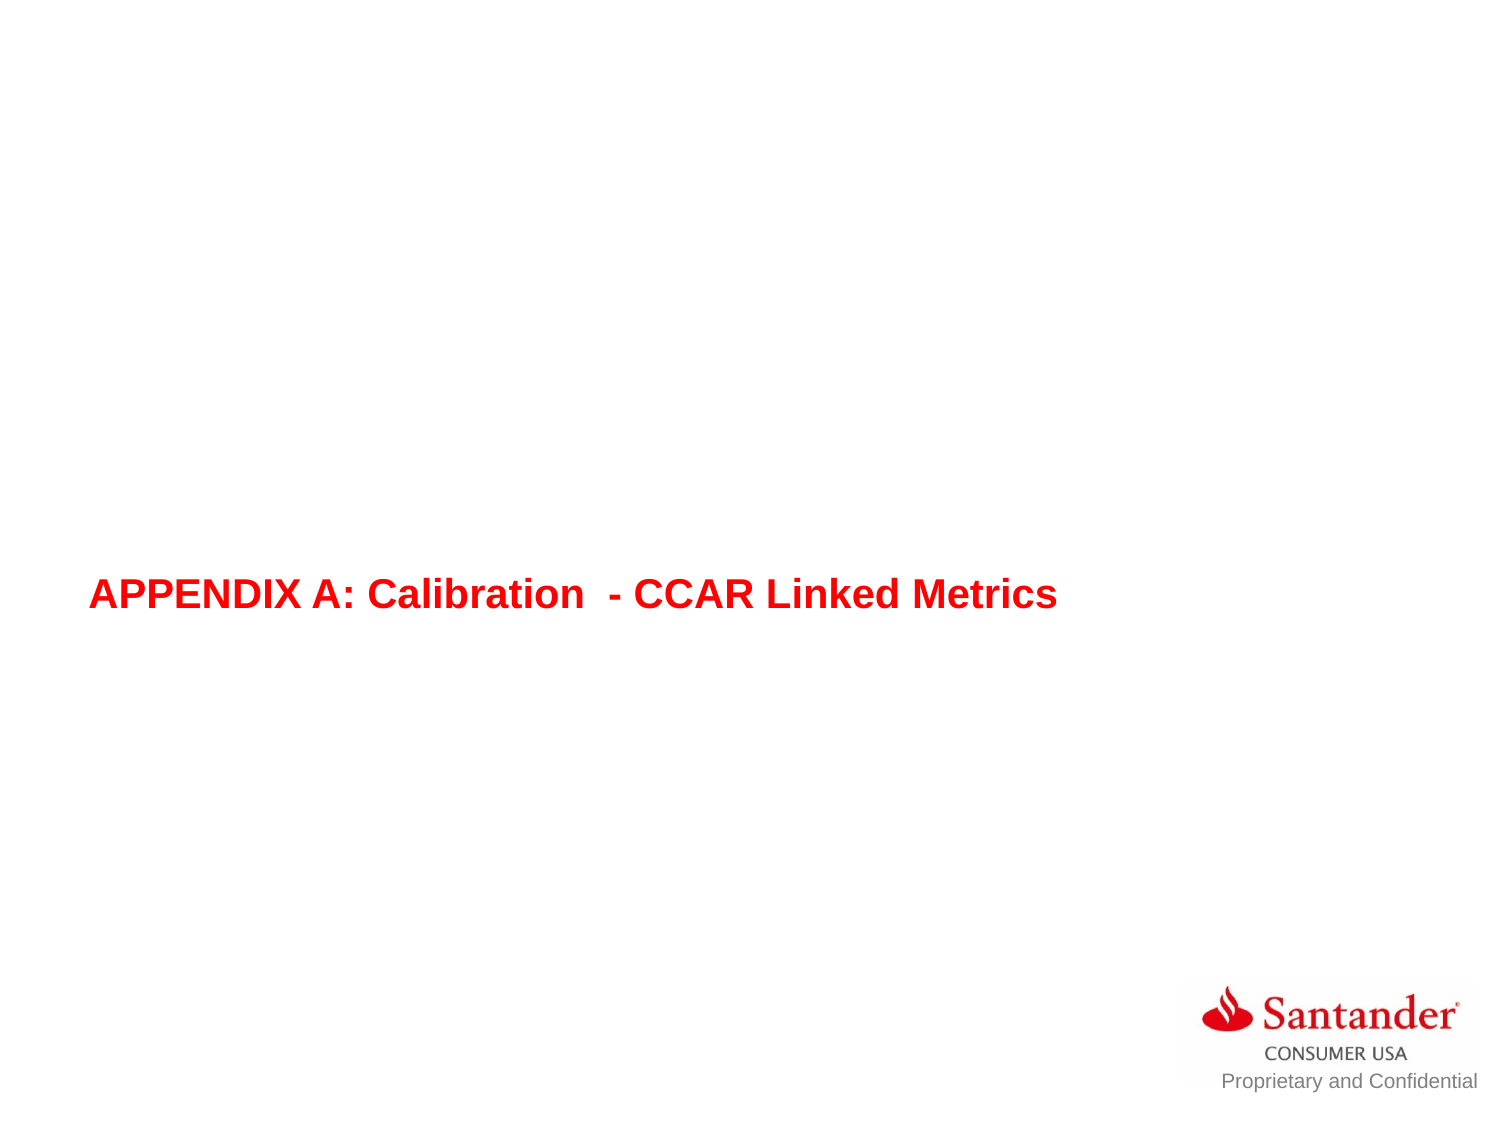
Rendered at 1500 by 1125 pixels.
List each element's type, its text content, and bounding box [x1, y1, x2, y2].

text_box APPENDIX A: Calibration - CCAR Linked Metrics [0, 559, 1074, 625]
footer Proprietary and Confidential [1096, 1050, 1500, 1110]
picture [1182, 982, 1475, 1050]
